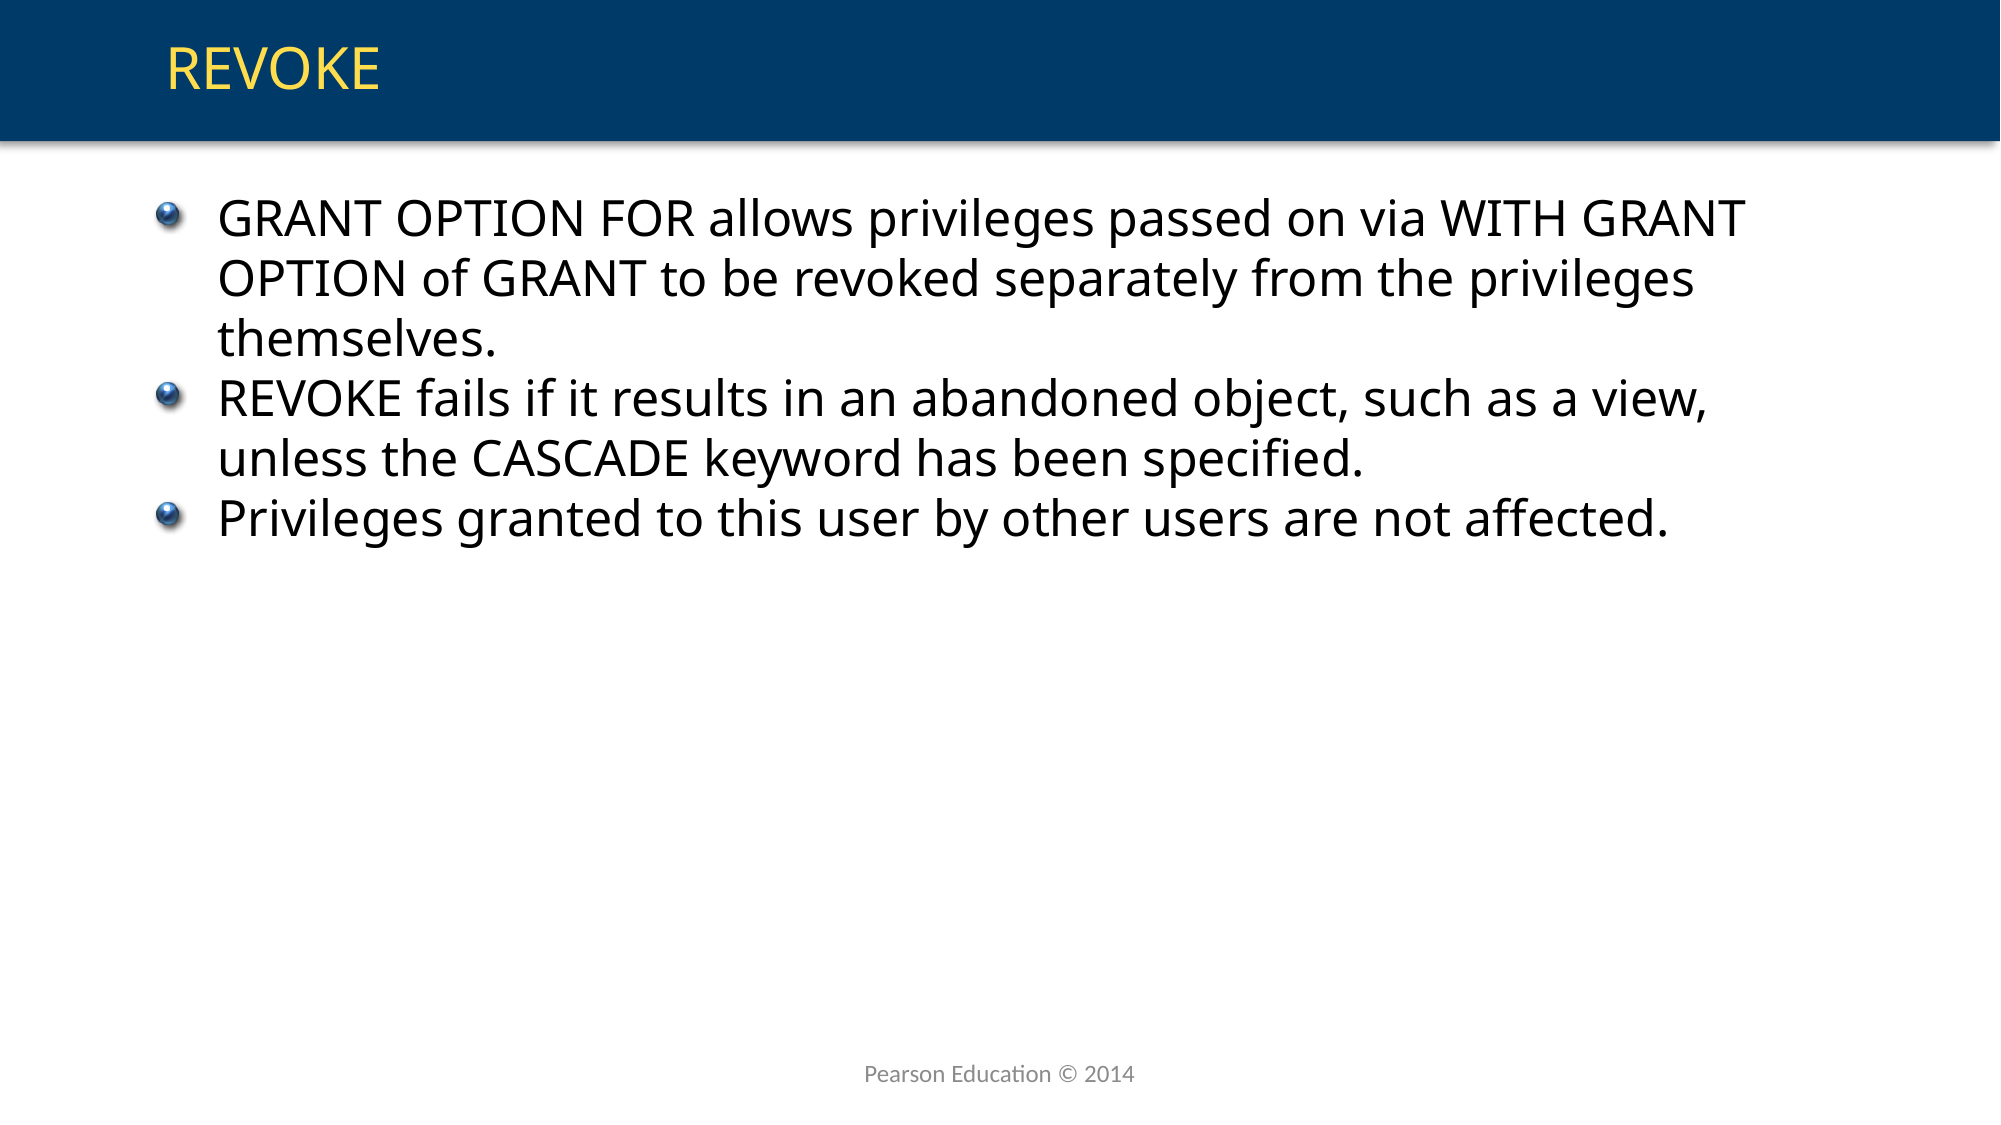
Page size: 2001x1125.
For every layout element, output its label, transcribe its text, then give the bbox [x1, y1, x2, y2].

picture [152, 499, 188, 535]
picture [152, 199, 188, 235]
title REVOKE [0, 0, 2000, 142]
list GRANT OPTION FOR allows privileges passed on via WITH GRANT OPTION of GRANT to be revoked separately from the privileges themselves. REVOKE fails if it results in an abandoned object, such as a view, unless the CASCADE keyword has been specified. Privileges granted to this user by other users are not affected. [137, 179, 1863, 1014]
picture [152, 379, 188, 415]
footer Pearson Education © 2014 [662, 1042, 1338, 1103]
